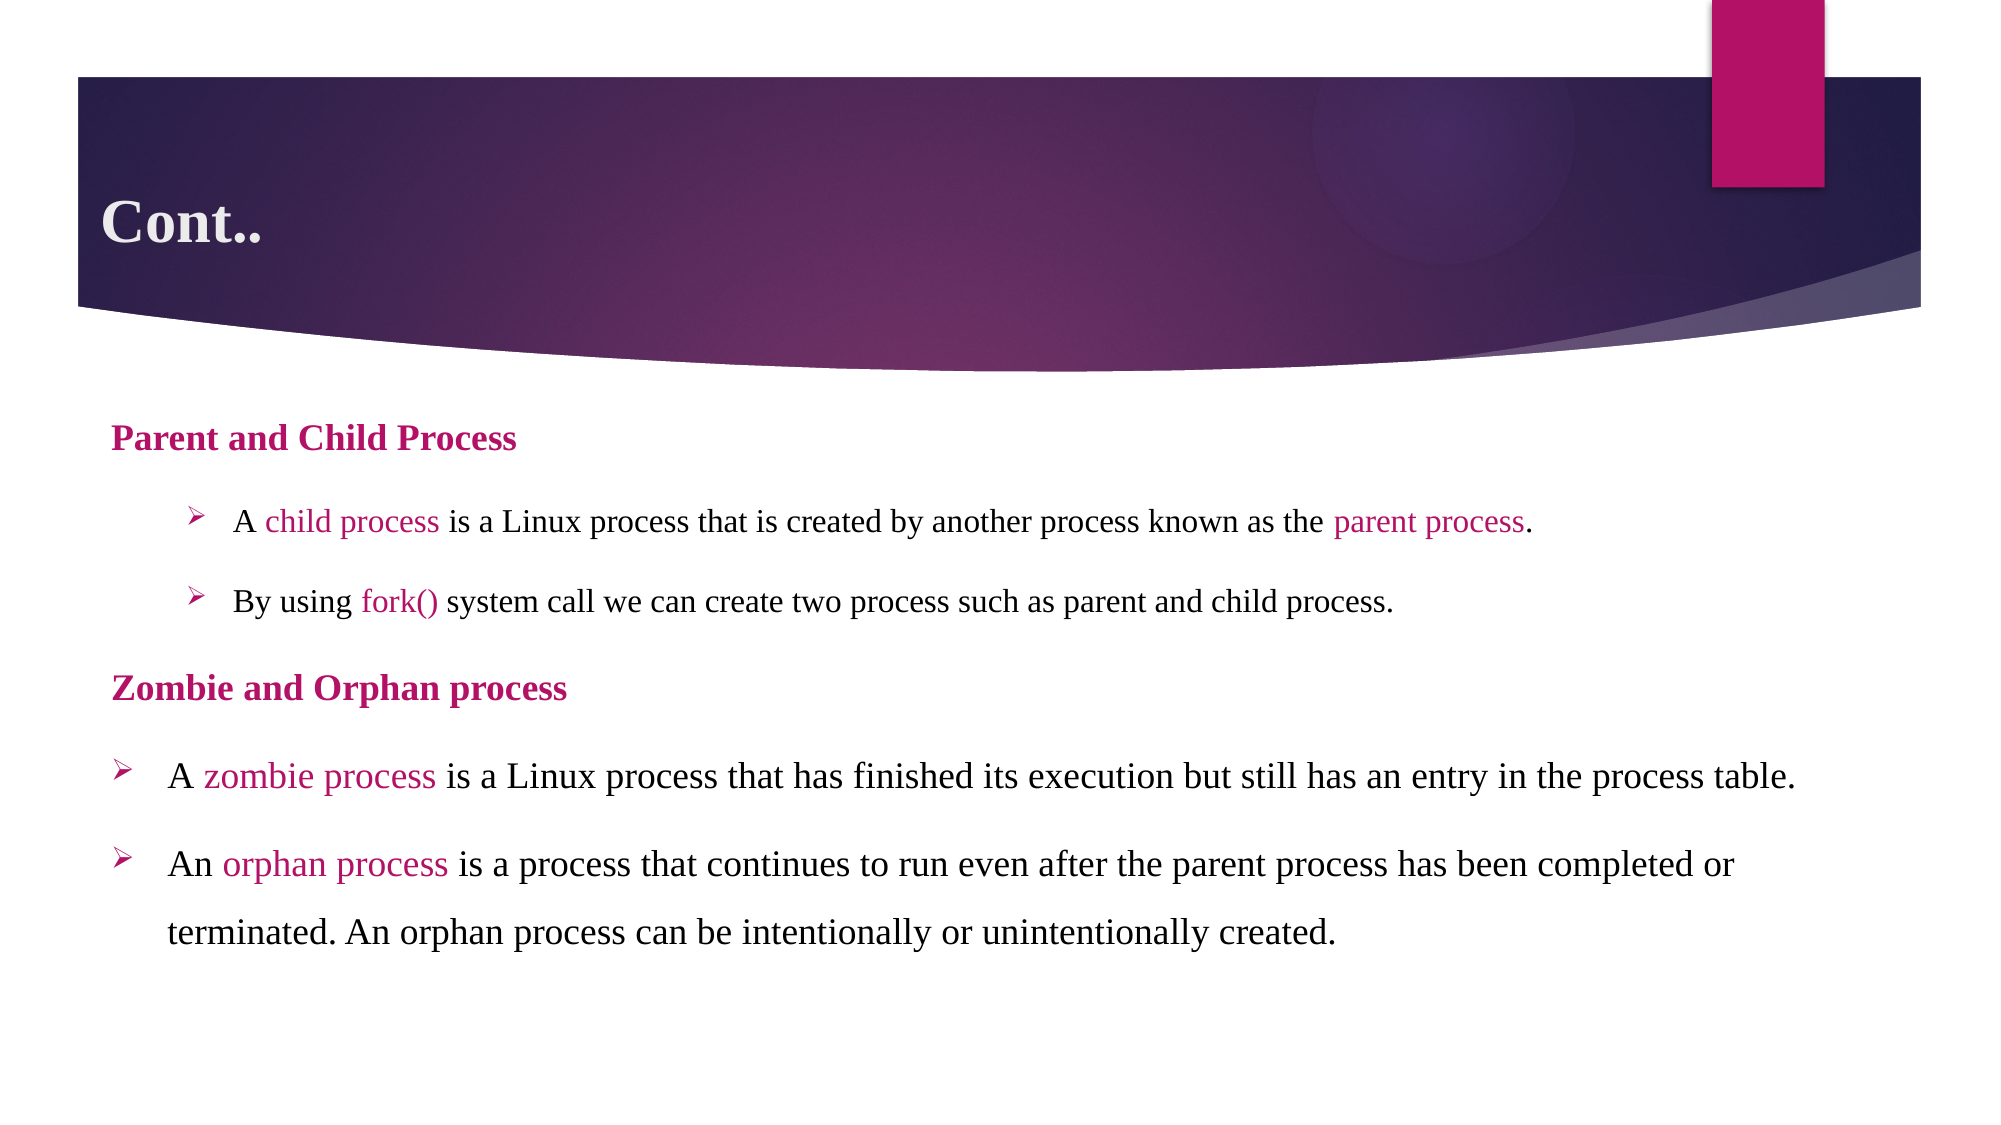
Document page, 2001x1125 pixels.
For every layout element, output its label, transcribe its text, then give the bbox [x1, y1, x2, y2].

title Cont.. [85, 159, 1627, 276]
list Parent and Child Process A child process is a Linux process that is created by another process known as the parent process. By using fork() system call we can create two process such as parent and child process. Zombie and Orphan process A zombie process is a Linux process that has finished its execution but still has an entry in the process table. An orphan process is a process that continues to run even after the parent process has been completed or terminated. An orphan process can be intentionally or unintentionally created. [96, 382, 1923, 1089]
